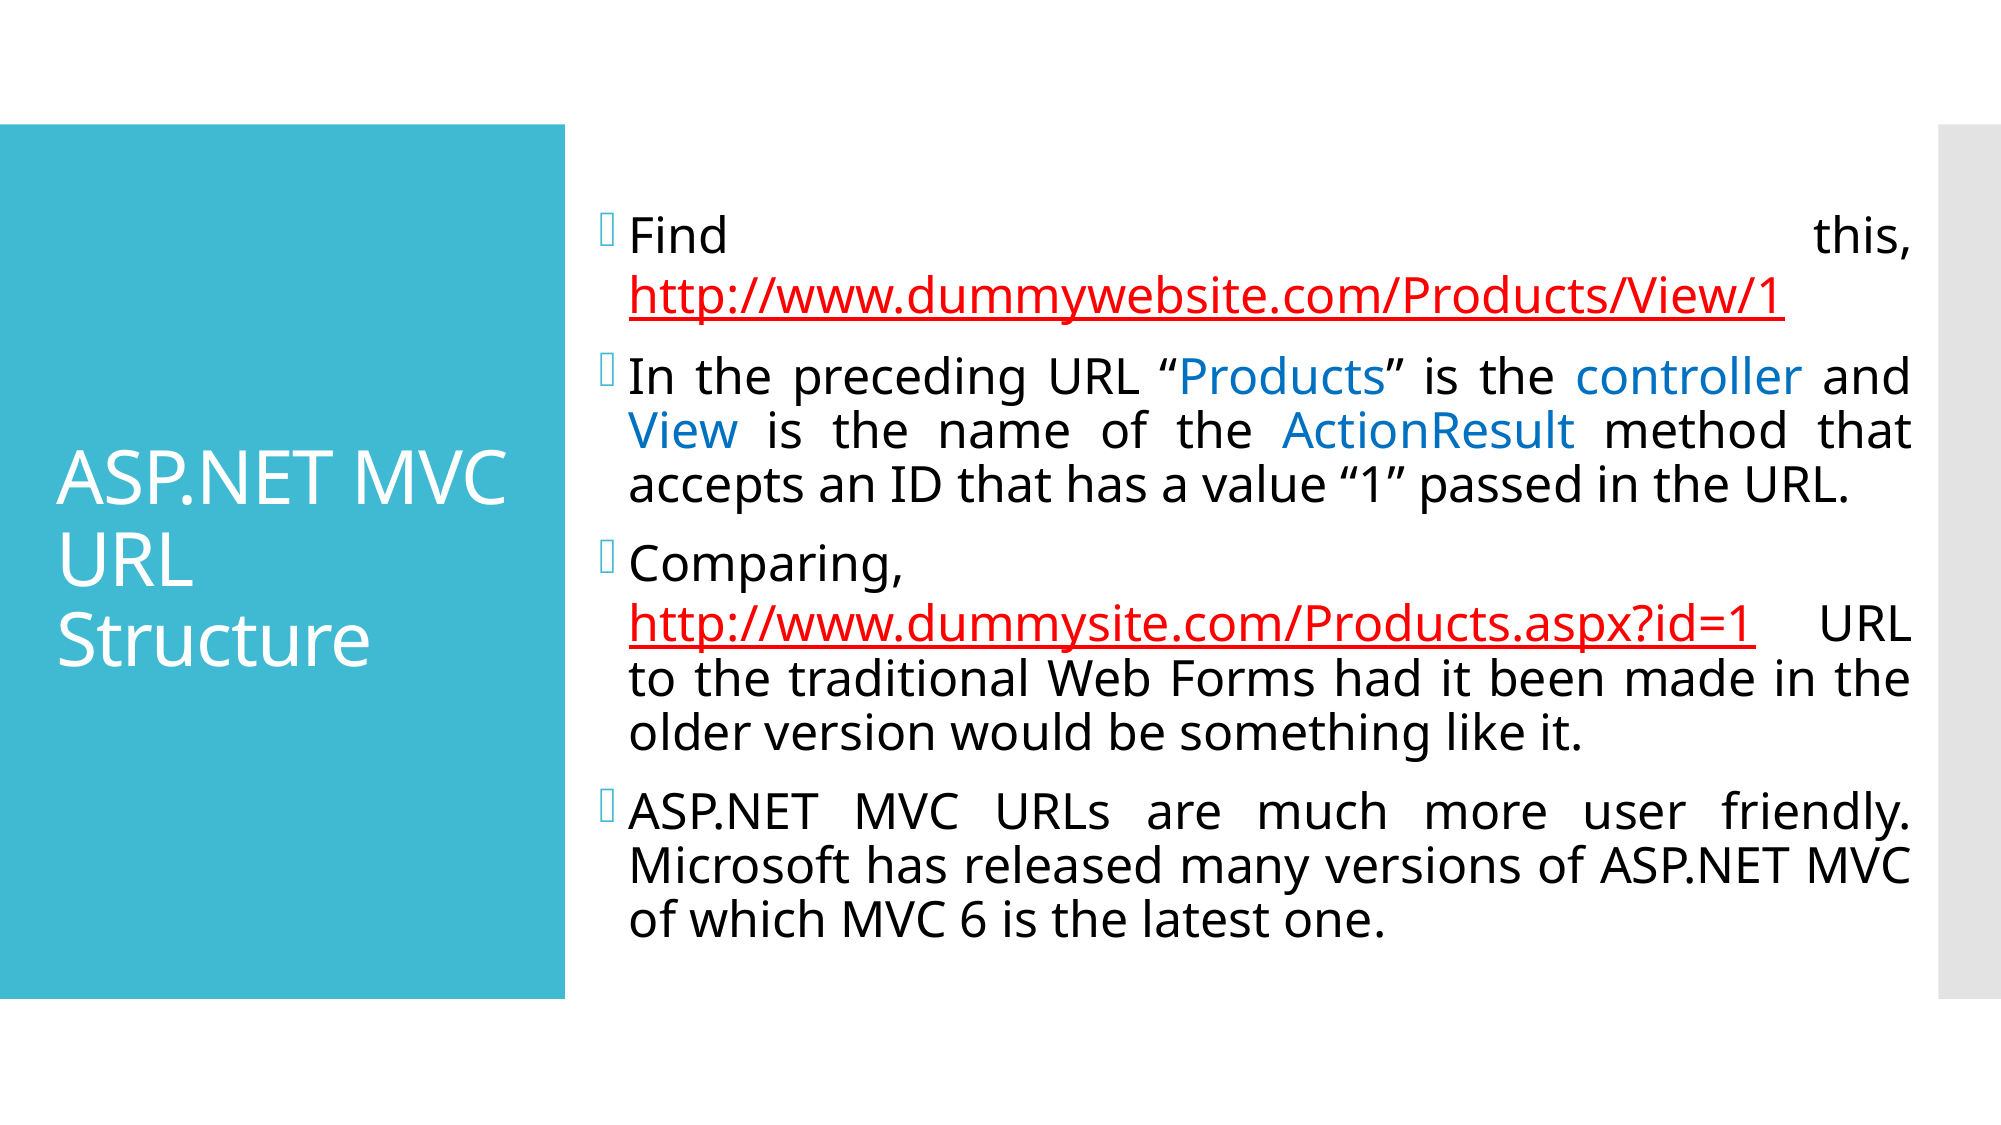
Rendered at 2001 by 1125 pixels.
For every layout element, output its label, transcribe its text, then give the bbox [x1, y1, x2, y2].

list Find this, http://www.dummywebsite.com/Products/View/1 In the preceding URL “Products” is the controller and View is the name of the ActionResult method that accepts an ID that has a value “1” passed in the URL. Comparing, http://www.dummysite.com/Products.aspx?id=1 URL to the traditional Web Forms had it been made in the older version would be something like it. ASP.NET MVC URLs are much more user friendly. Microsoft has released many versions of ASP.NET MVC of which MVC 6 is the latest one. [583, 41, 1928, 1117]
title ASP.NET MVC URL Structure [41, 184, 525, 940]
